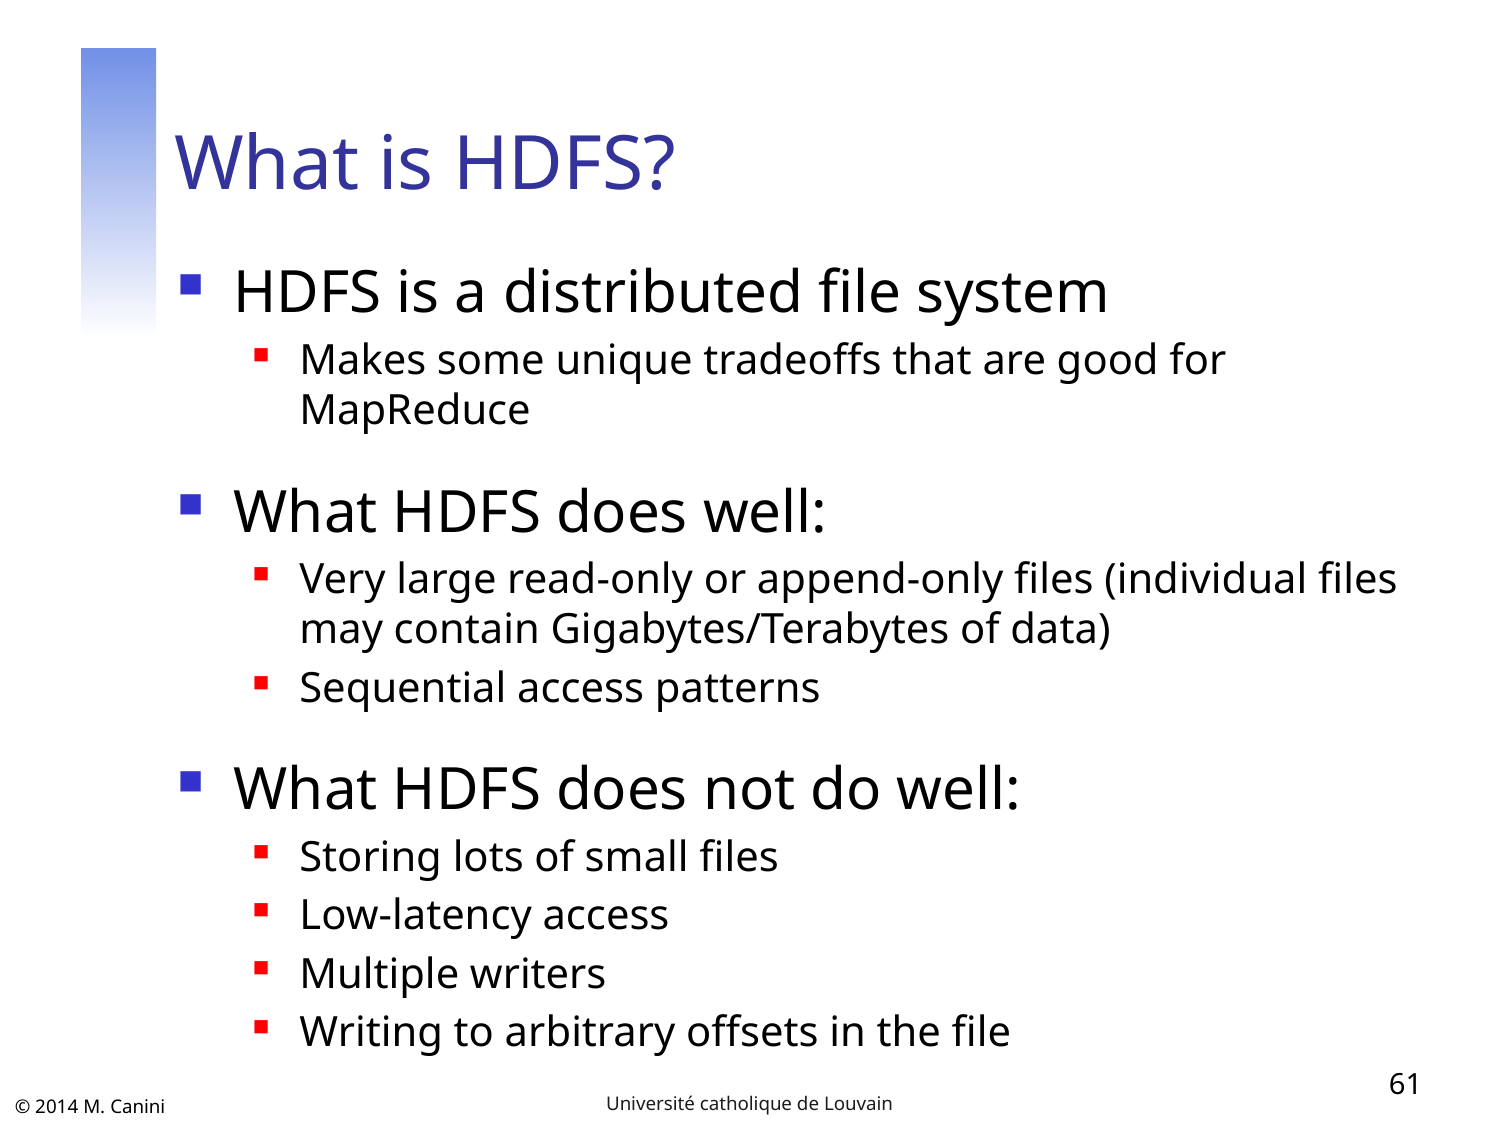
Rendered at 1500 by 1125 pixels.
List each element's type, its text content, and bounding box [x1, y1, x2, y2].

slide_number 61 [1124, 1037, 1438, 1113]
list HDFS is a distributed file system Makes some unique tradeoffs that are good for MapReduce What HDFS does well: Very large read-only or append-only files (individual files may contain Gigabytes/Terabytes of data) Sequential access patterns What HDFS does not do well: Storing lots of small files Low-latency access Multiple writers Writing to arbitrary offsets in the file [162, 246, 1448, 1060]
footer Université catholique de Louvain [512, 1083, 987, 1125]
title What is HDFS? [158, 49, 1438, 213]
